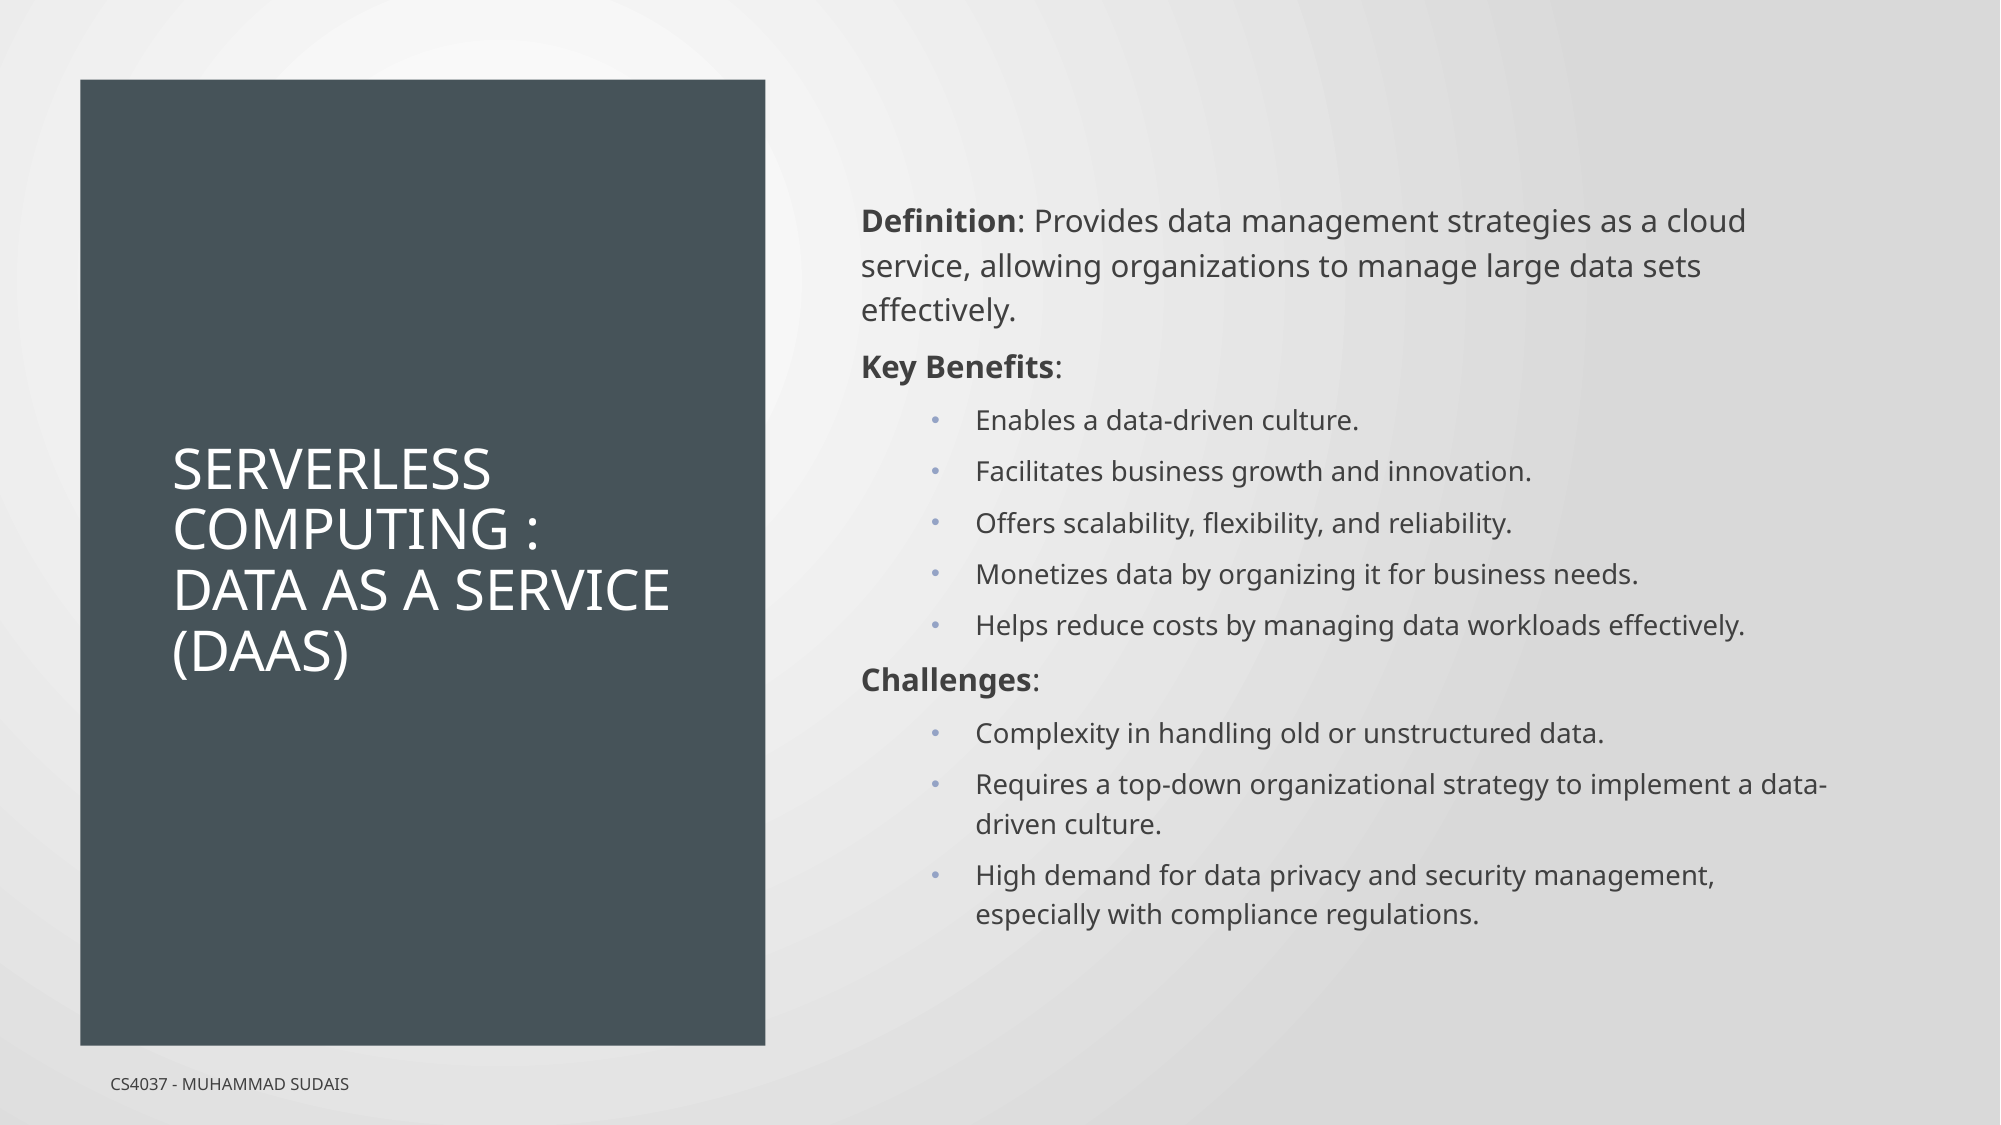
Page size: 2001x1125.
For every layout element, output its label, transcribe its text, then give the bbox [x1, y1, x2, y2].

list Definition: Provides data management strategies as a cloud service, allowing organizations to manage large data sets effectively. Key Benefits: Enables a data-driven culture. Facilitates business growth and innovation. Offers scalability, flexibility, and reliability. Monetizes data by organizing it for business needs. Helps reduce costs by managing data workloads effectively. Challenges: Complexity in handling old or unstructured data. Requires a top-down organizational strategy to implement a data-driven culture. High demand for data privacy and security management, especially with compliance regulations. [845, 182, 1848, 942]
text_box [79, 78, 767, 1047]
text_box [0, 0, 2000, 1125]
footer CS4037 - Muhammad Sudais [95, 1053, 1230, 1114]
title SERVERLESS COMPUTING : Data as a Service (DaaS) [157, 182, 694, 942]
